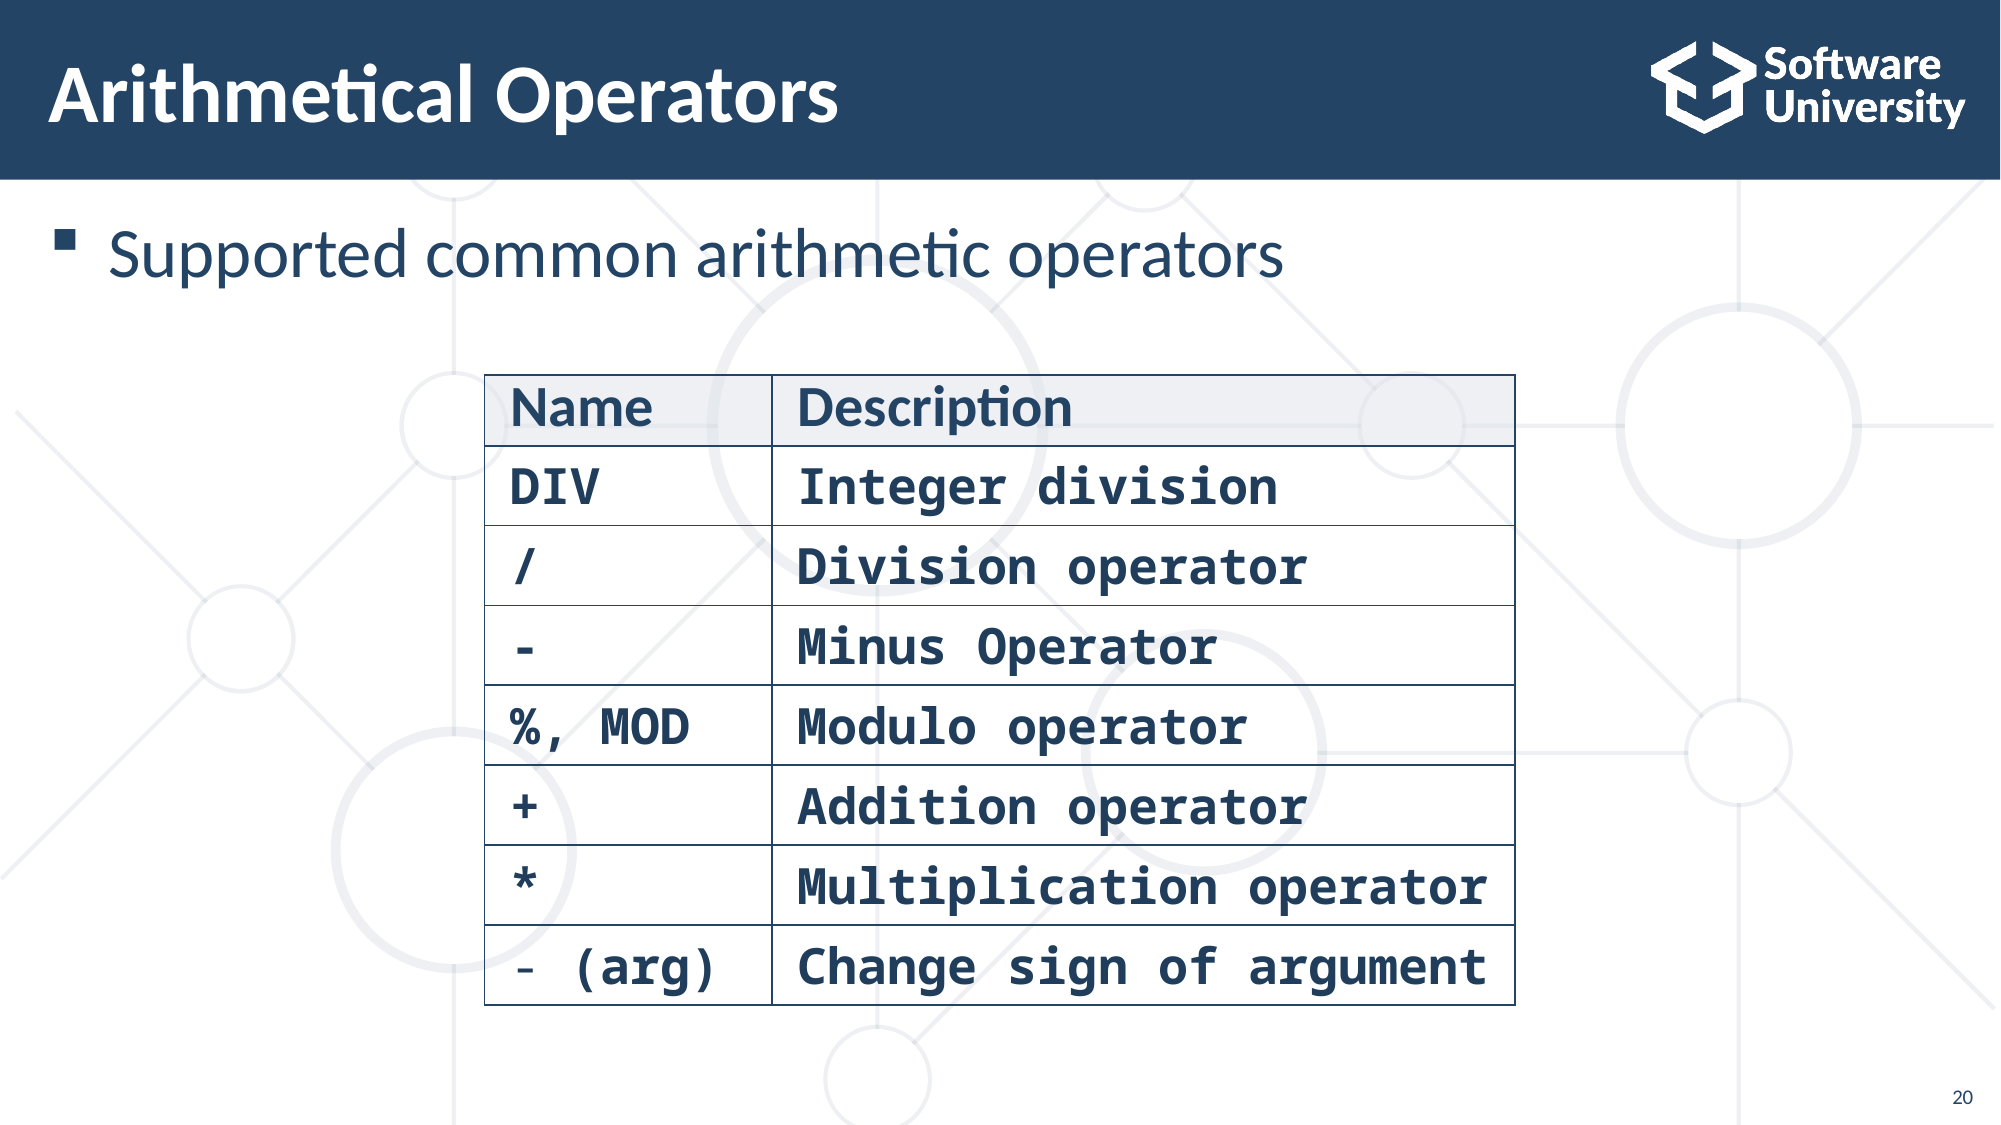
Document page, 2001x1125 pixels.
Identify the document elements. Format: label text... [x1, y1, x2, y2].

table_cell Division operator [773, 526, 1514, 605]
table_cell DIV [485, 447, 771, 525]
title Arithmetical Operators [31, 16, 1625, 162]
slide_number 20 [1927, 1067, 1989, 1117]
table_cell Integer division [773, 447, 1514, 525]
table_cell %, MOD [485, 686, 771, 764]
table_cell + [485, 766, 771, 844]
table_cell Minus Operator [773, 606, 1514, 684]
table_cell Addition operator [773, 766, 1514, 844]
table_cell Modulo operator [773, 686, 1514, 764]
table_cell * [485, 846, 771, 924]
table_cell Change sign of argument [773, 926, 1514, 1004]
table_header Name [485, 376, 771, 445]
table_cell - (arg) [485, 926, 771, 1004]
table_header Description [773, 376, 1514, 445]
table_cell / [485, 526, 771, 605]
picture [1651, 41, 1966, 134]
list Supported common arithmetic operators [31, 196, 1970, 1104]
table_cell - [485, 606, 771, 684]
table_cell Multiplication operator [773, 846, 1514, 924]
